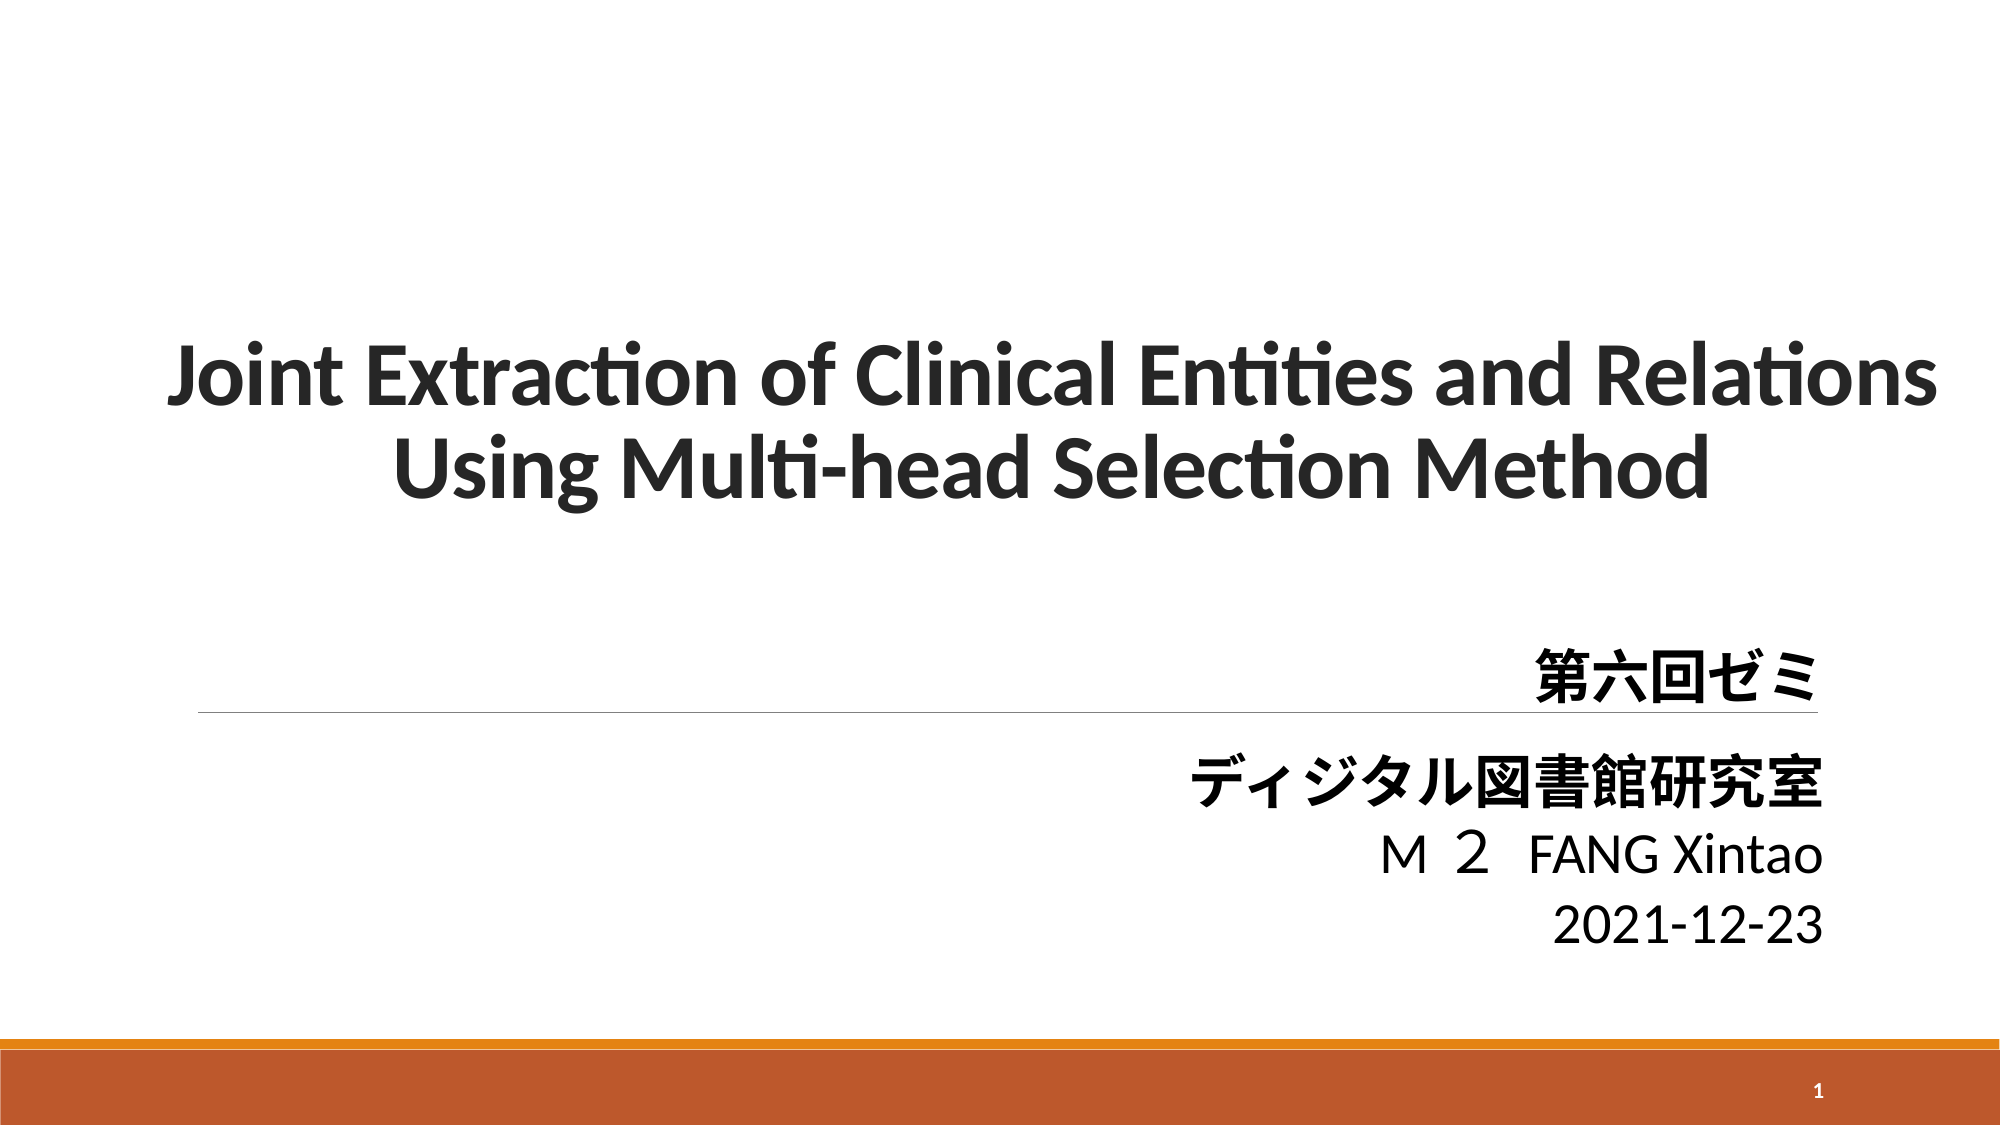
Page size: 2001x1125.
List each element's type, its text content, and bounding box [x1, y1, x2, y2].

title Joint Extraction of Clinical Entities and Relations Using Multi-head Selection Method [105, 156, 2000, 526]
text_box 第六回ゼミ​ ディジタル図書館研究室​ M２ FANG Xintao​ 2021-12-23 [981, 598, 1840, 964]
slide_number 1 [1624, 1059, 1840, 1120]
